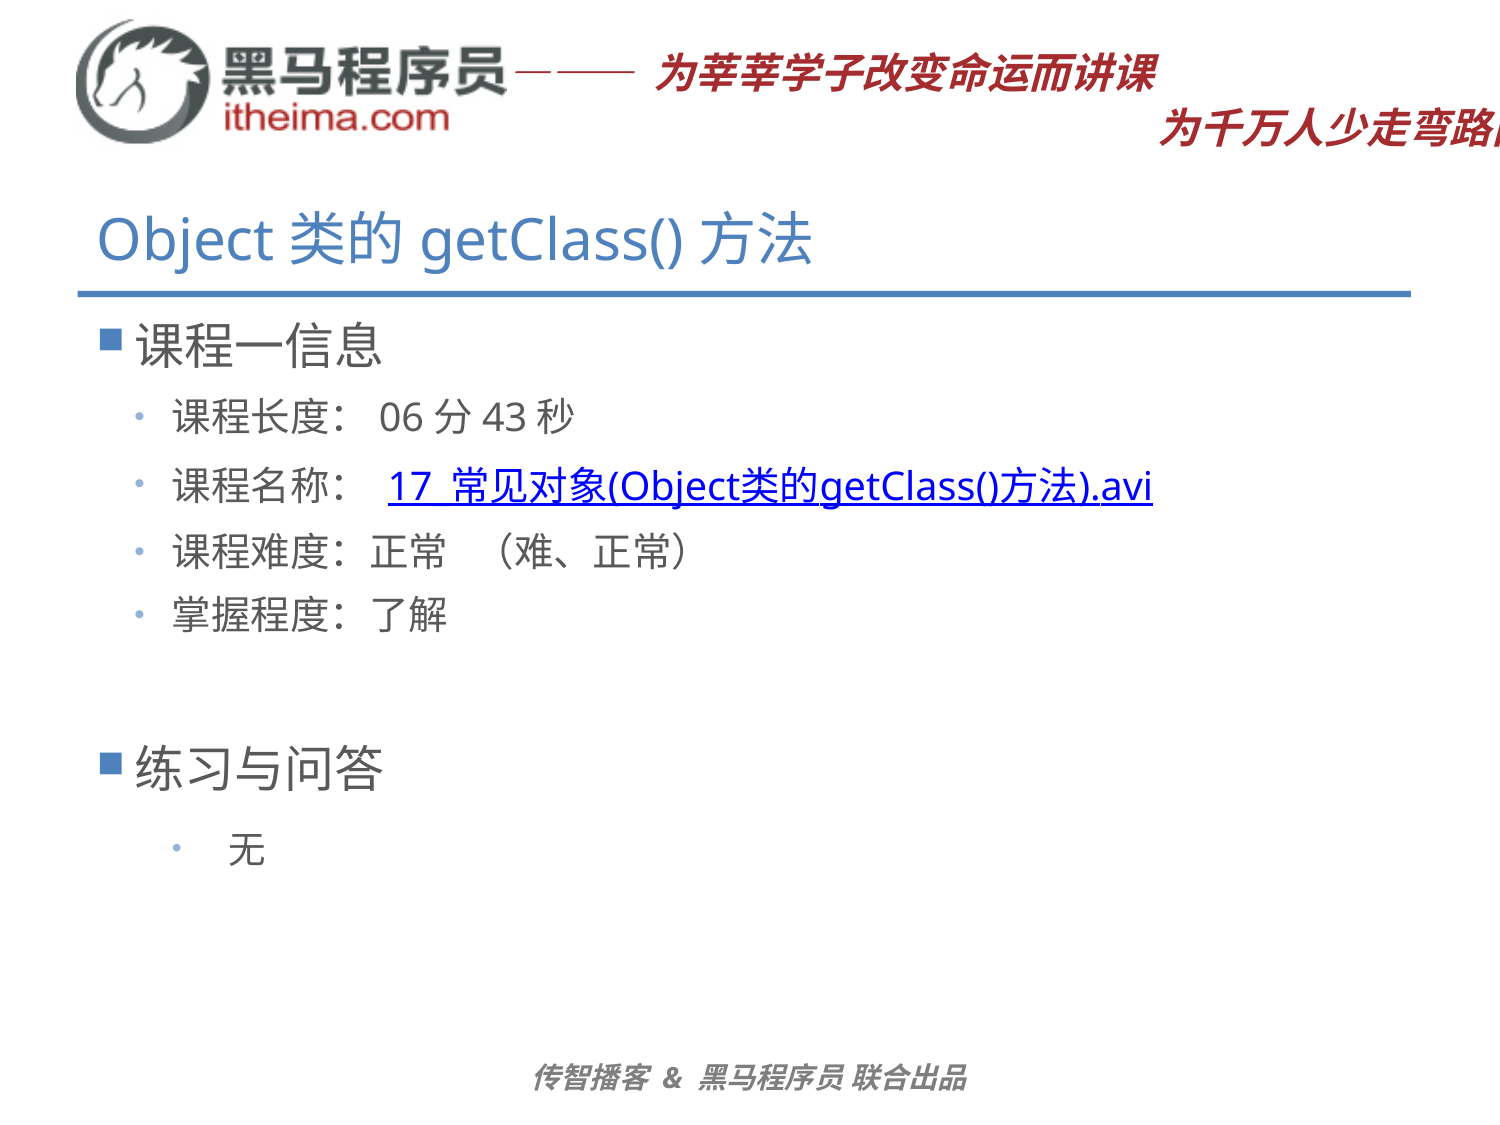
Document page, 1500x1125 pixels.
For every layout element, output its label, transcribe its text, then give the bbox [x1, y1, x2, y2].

list 课程一信息 课程长度：06分43秒 课程名称： 17_常见对象(Object类的getClass()方法).avi 课程难度：正常 （难、正常） 掌握程度：了解 练习与问答 无 [81, 313, 1416, 1038]
picture [76, 0, 507, 161]
title Object类的getClass()方法 [81, 162, 1416, 280]
